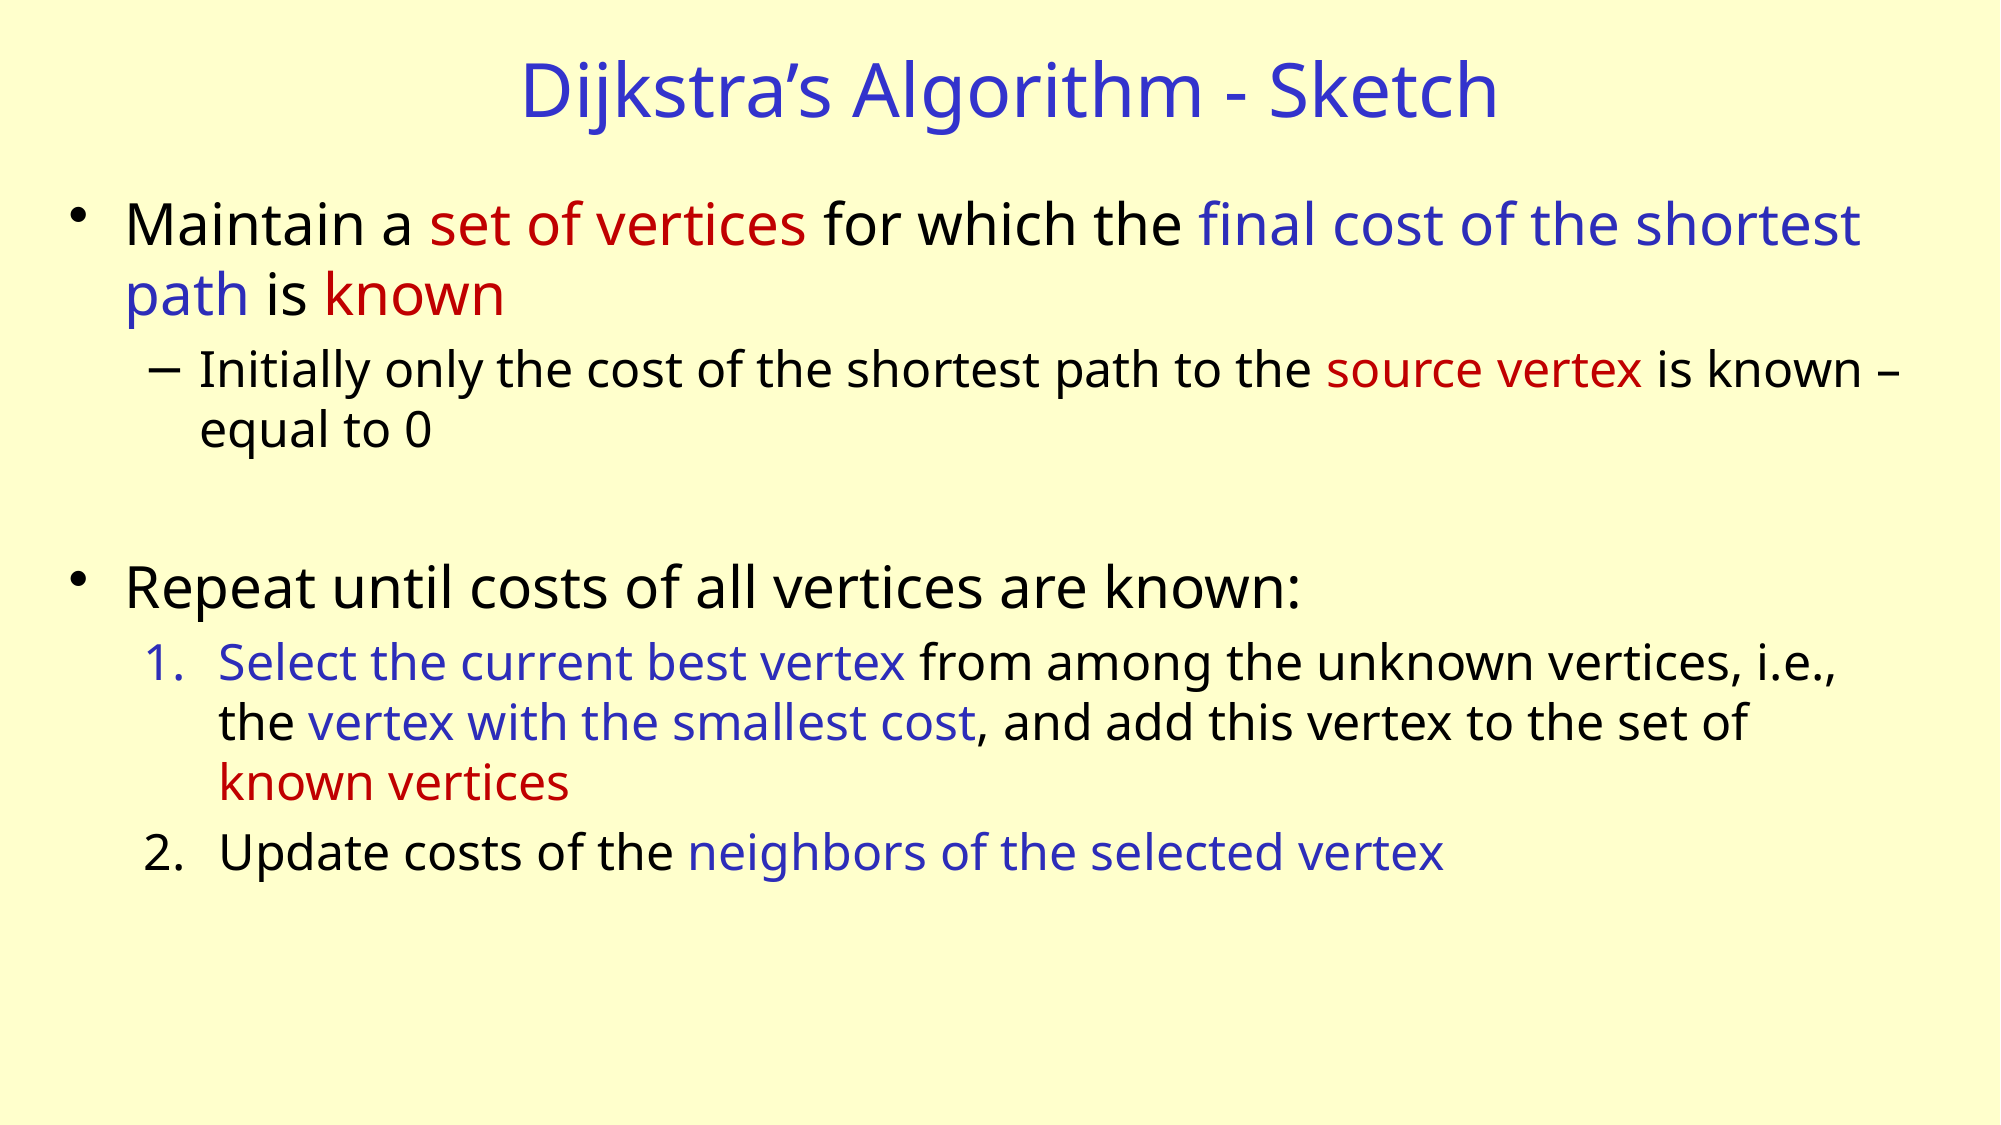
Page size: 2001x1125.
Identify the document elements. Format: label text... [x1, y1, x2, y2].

text_box Maintain a set of vertices for which the final cost of the shortest path is known Initially only the cost of the shortest path to the source vertex is known – equal to 0 Repeat until costs of all vertices are known: Select the current best vertex from among the unknown vertices, i.e., the vertex with the smallest cost, and add this vertex to the set of known vertices Update costs of the neighbors of the selected vertex [53, 179, 1932, 1071]
title Dijkstra’s Algorithm - Sketch [295, 23, 1727, 153]
